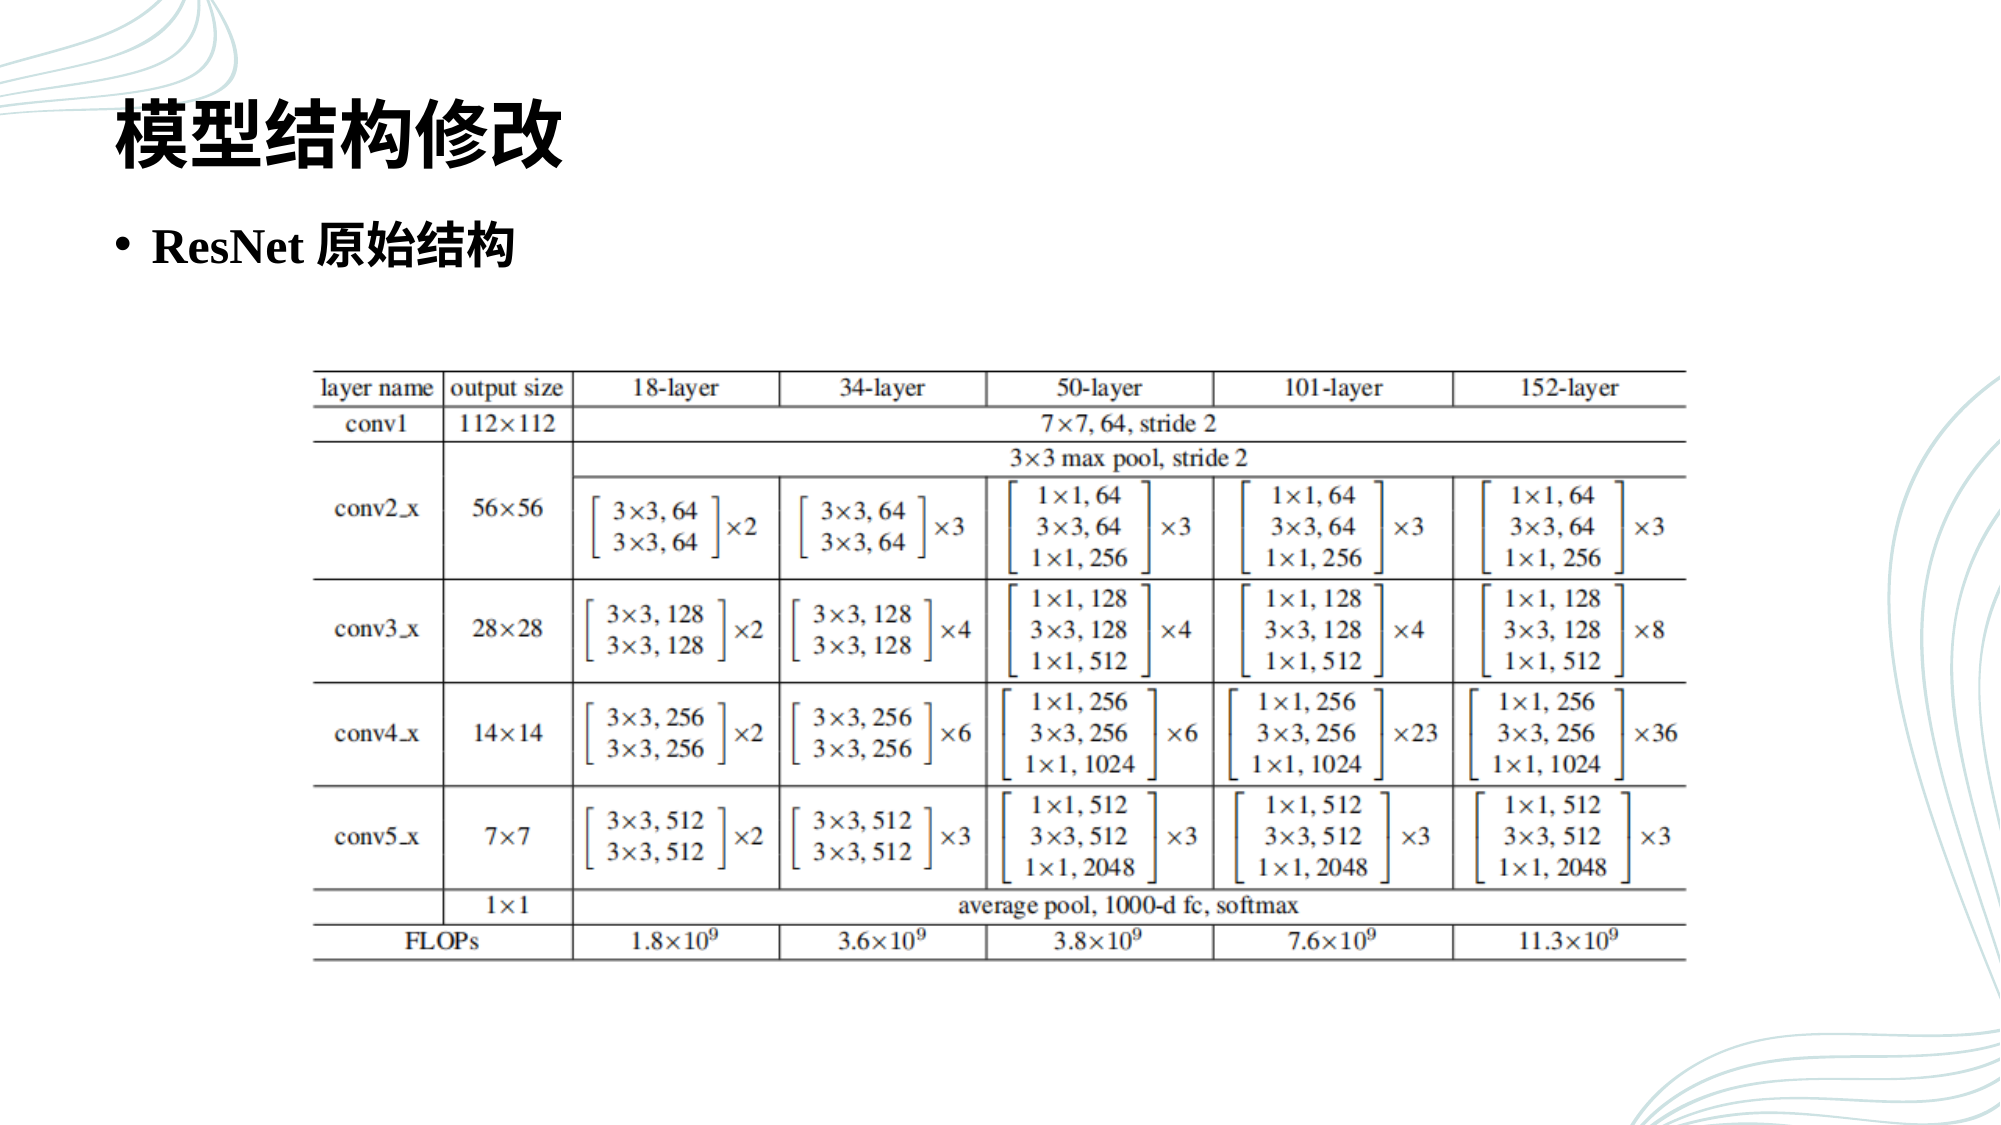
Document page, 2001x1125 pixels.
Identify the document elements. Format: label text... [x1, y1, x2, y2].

picture [296, 360, 1704, 976]
list ResNet原始结构 [114, 213, 1886, 1013]
title 模型结构修改 [114, 59, 1886, 178]
